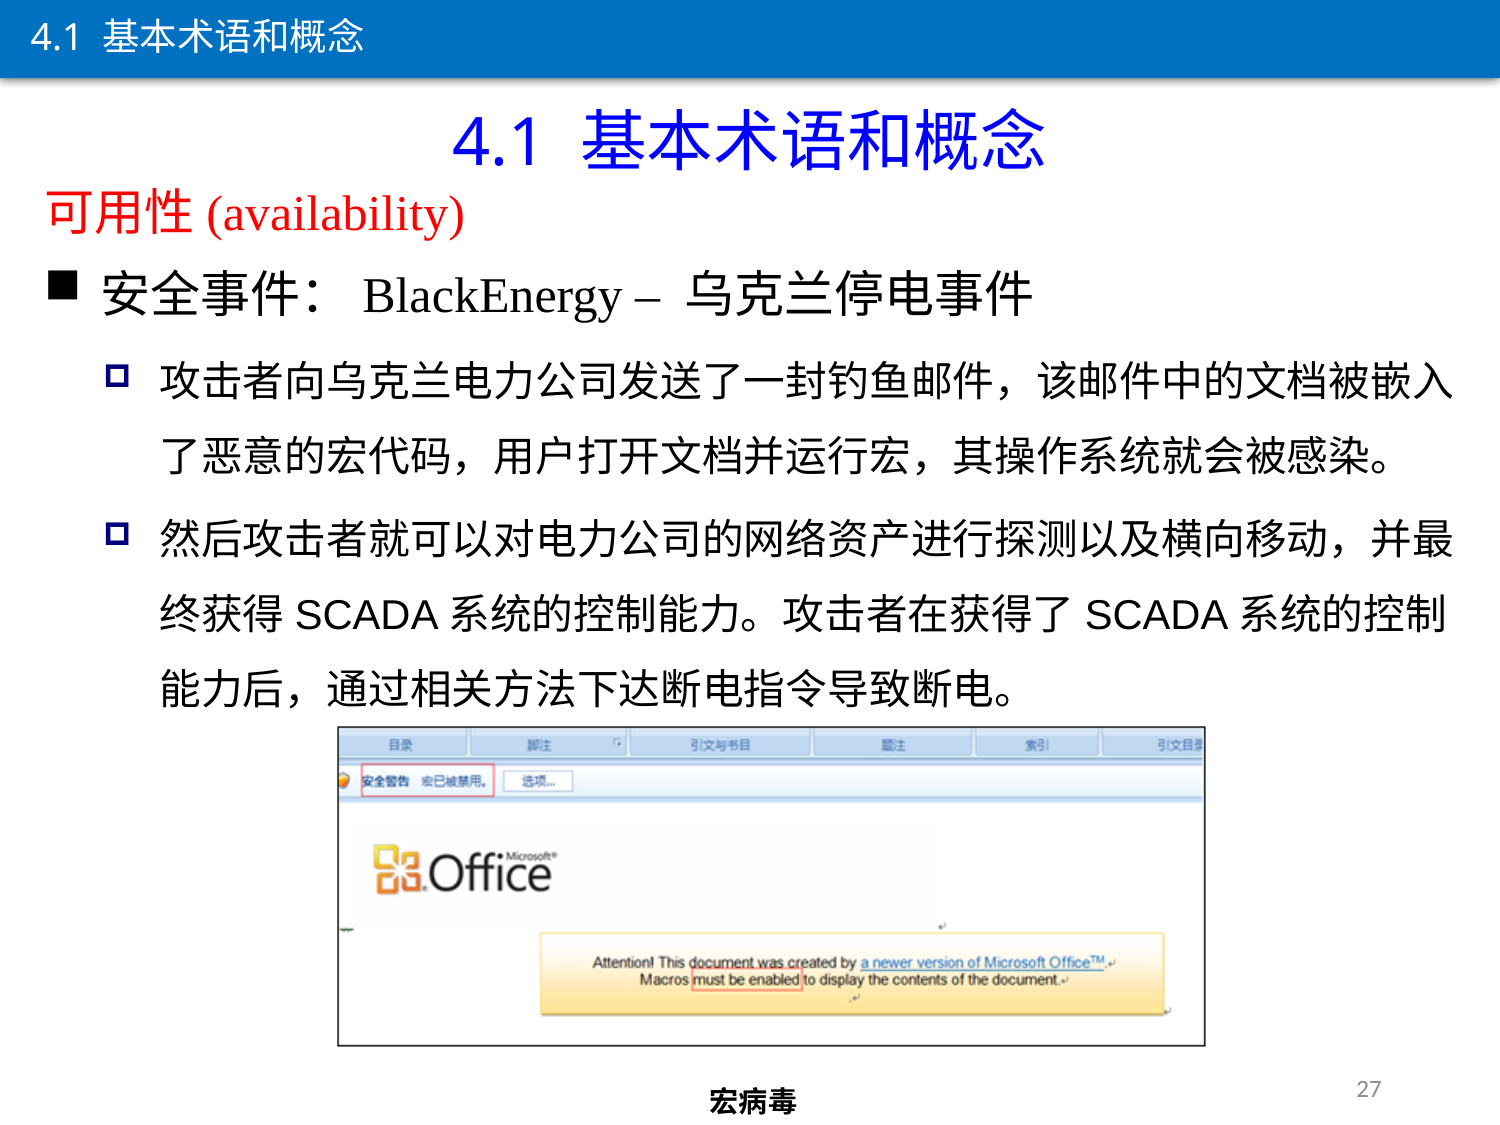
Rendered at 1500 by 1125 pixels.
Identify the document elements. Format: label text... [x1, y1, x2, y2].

text_box 4.1 基本术语和概念 [15, 5, 380, 66]
text_box 攻击者向乌克兰电力公司发送了一封钓鱼邮件，该邮件中的文档被嵌入了恶意的宏代码，用户打开文档并运行宏，其操作系统就会被感染。 然后攻击者就可以对电力公司的网络资产进行探测以及横向移动，并最终获得SCADA系统的控制能力。攻击者在获得了SCADA系统的控制能力后，通过相关方法下达断电指令导致断电。 [88, 322, 1500, 721]
text_box 宏病毒 [694, 1058, 813, 1125]
text_box 4.1 基本术语和概念 [0, 91, 1500, 187]
picture [336, 725, 1209, 1050]
slide_number 27 [1059, 1057, 1397, 1118]
text_box 可用性(availability) 安全事件：BlackEnergy – 乌克兰停电事件 [29, 160, 1459, 562]
text_box [0, 0, 1500, 79]
